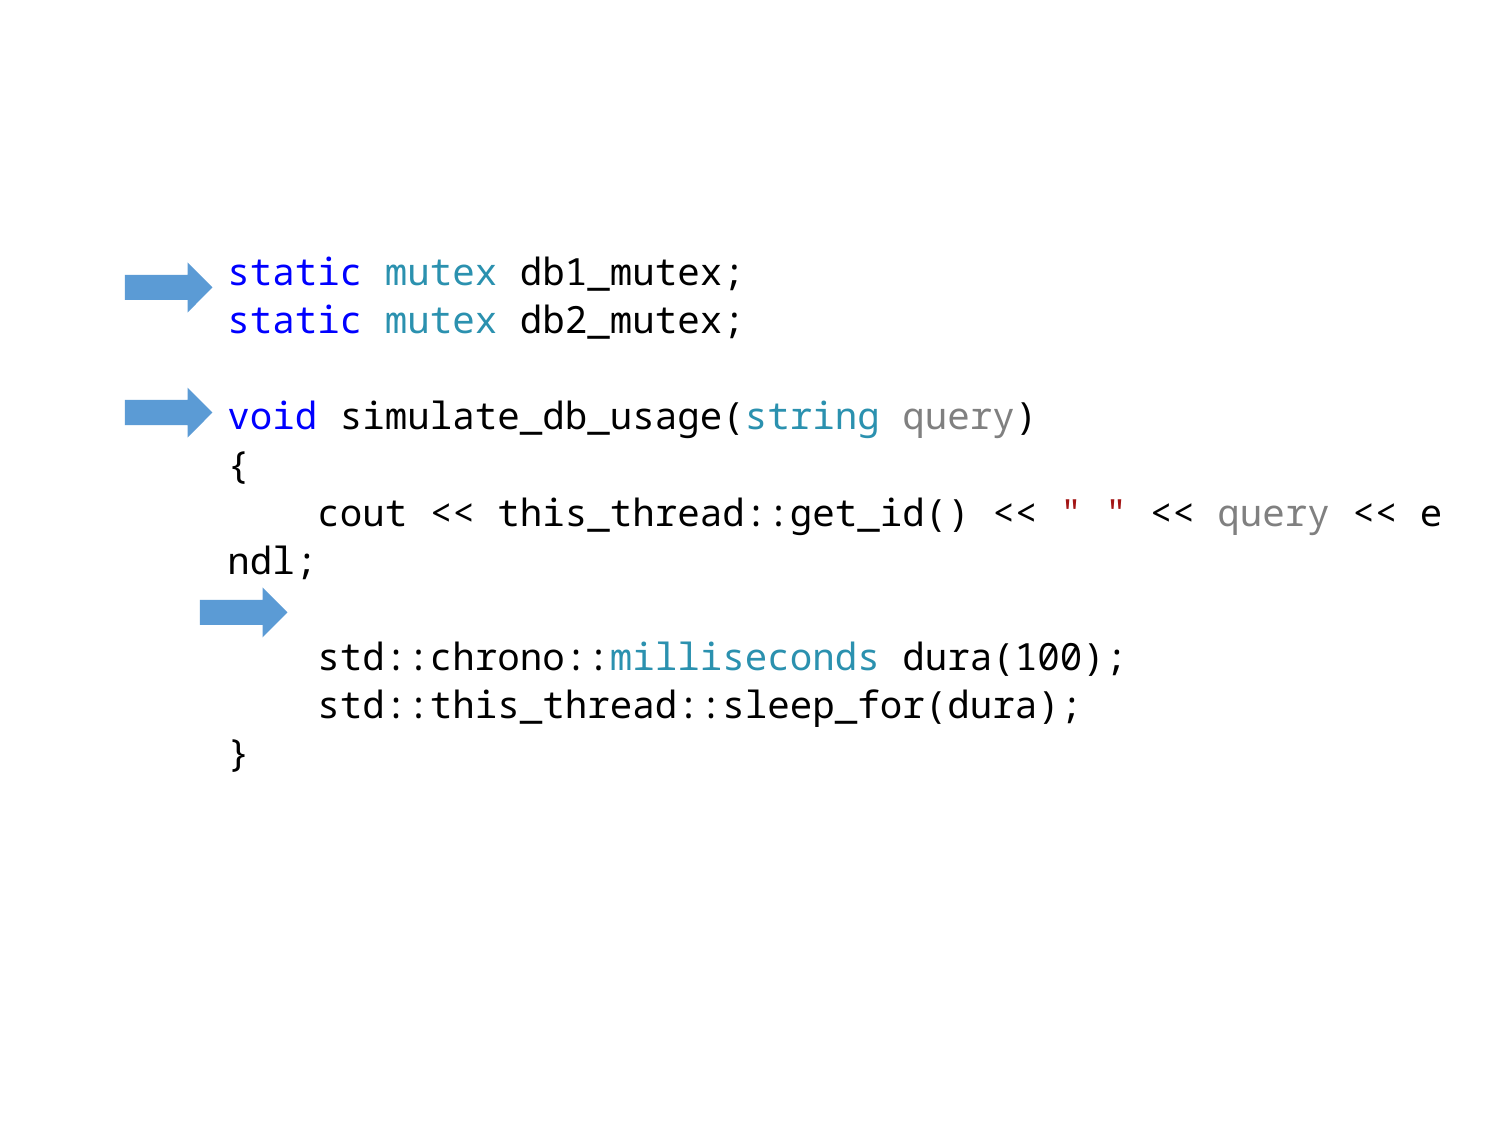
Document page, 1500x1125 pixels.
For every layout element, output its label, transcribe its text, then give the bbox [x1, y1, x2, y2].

text_box [123, 260, 214, 316]
text_box [198, 584, 289, 640]
text_box static mutex db1_mutex; static mutex db2_mutex; void simulate_db_usage(string query) { cout << this_thread::get_id() << " " << query << endl; std::chrono::milliseconds dura(100); std::this_thread::sleep_for(dura); } [212, 237, 1463, 782]
text_box [123, 385, 214, 441]
